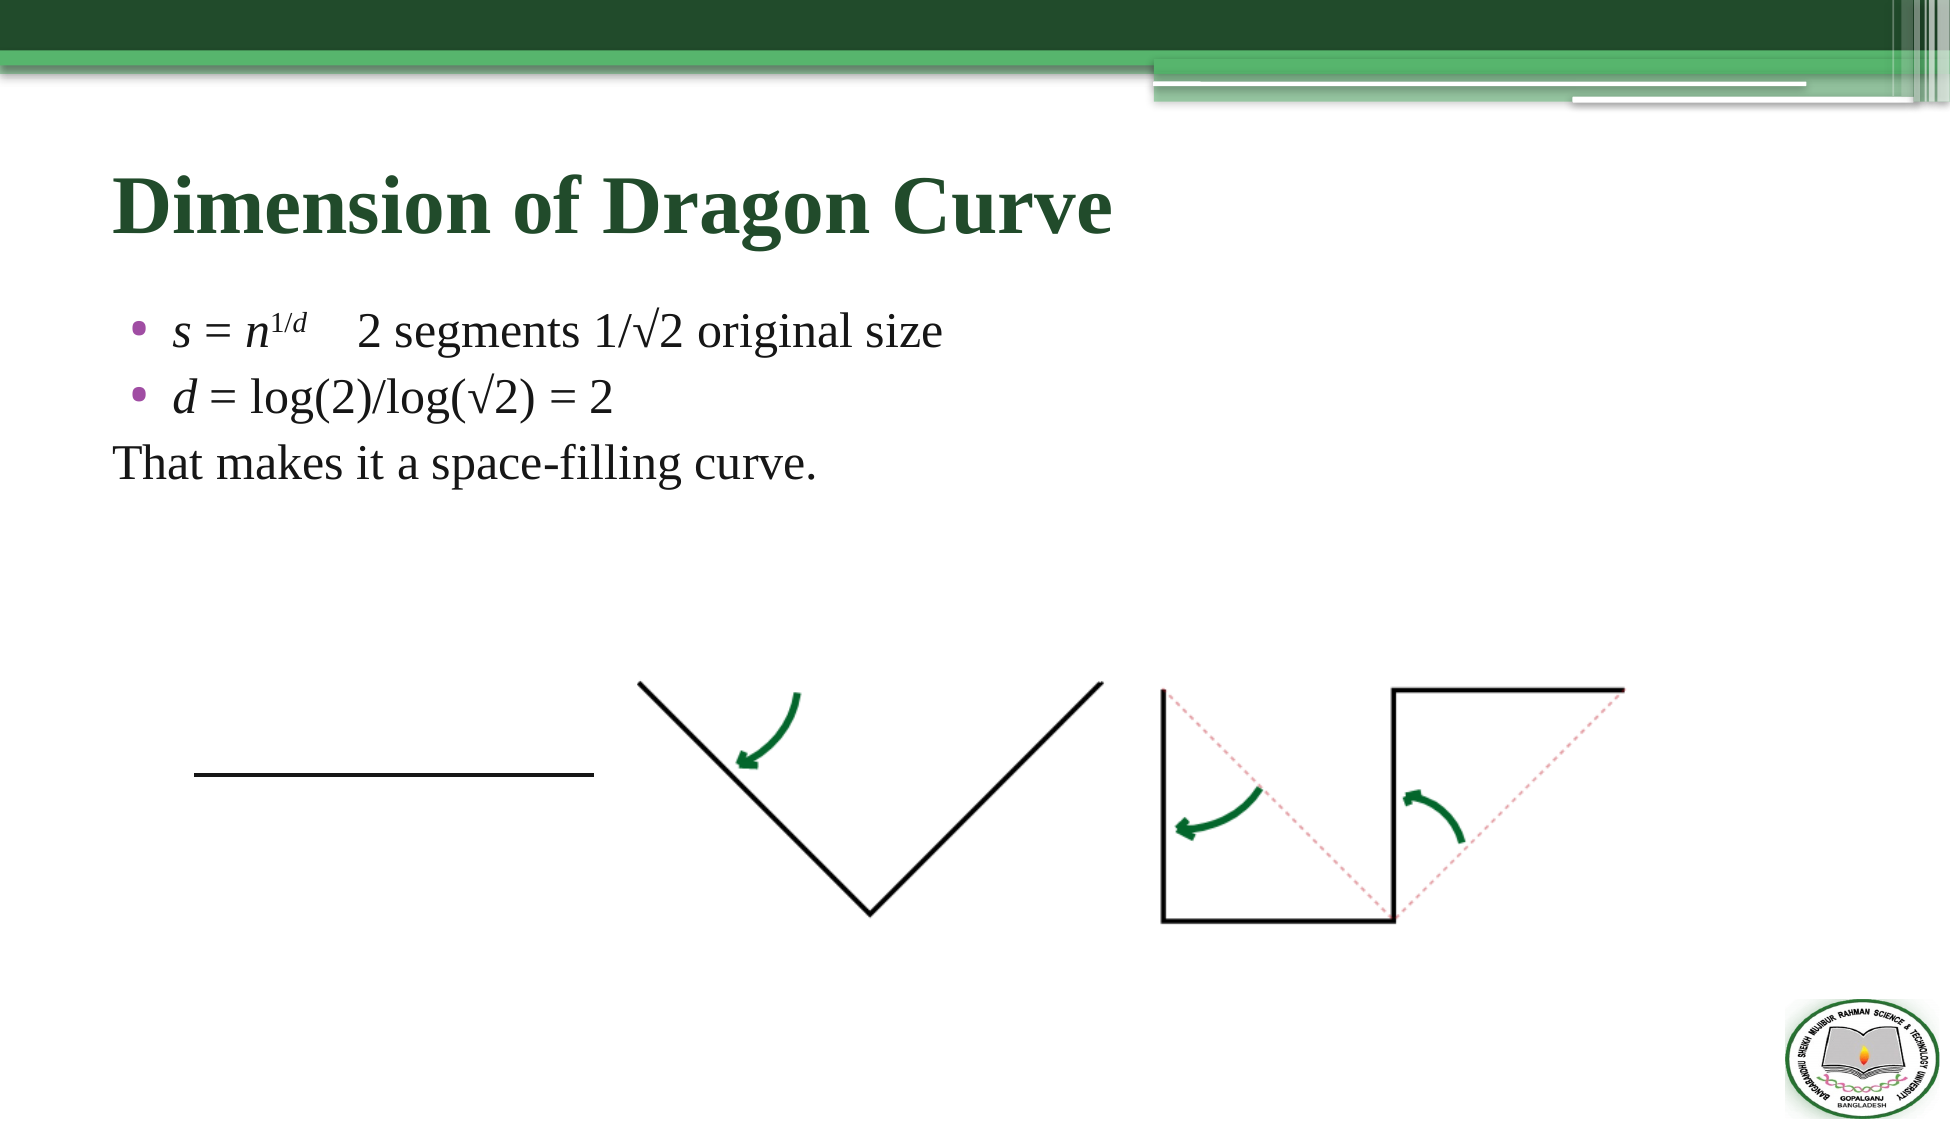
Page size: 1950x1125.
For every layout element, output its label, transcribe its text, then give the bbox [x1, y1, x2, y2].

list s = n1/d 2 segments 1/√2 original size d = log(2)/log(√2) = 2 That makes it a space-filling curve. [97, 289, 1853, 1038]
title Dimension of Dragon Curve [97, 112, 1853, 288]
picture [1785, 999, 1940, 1119]
picture [637, 587, 1647, 988]
